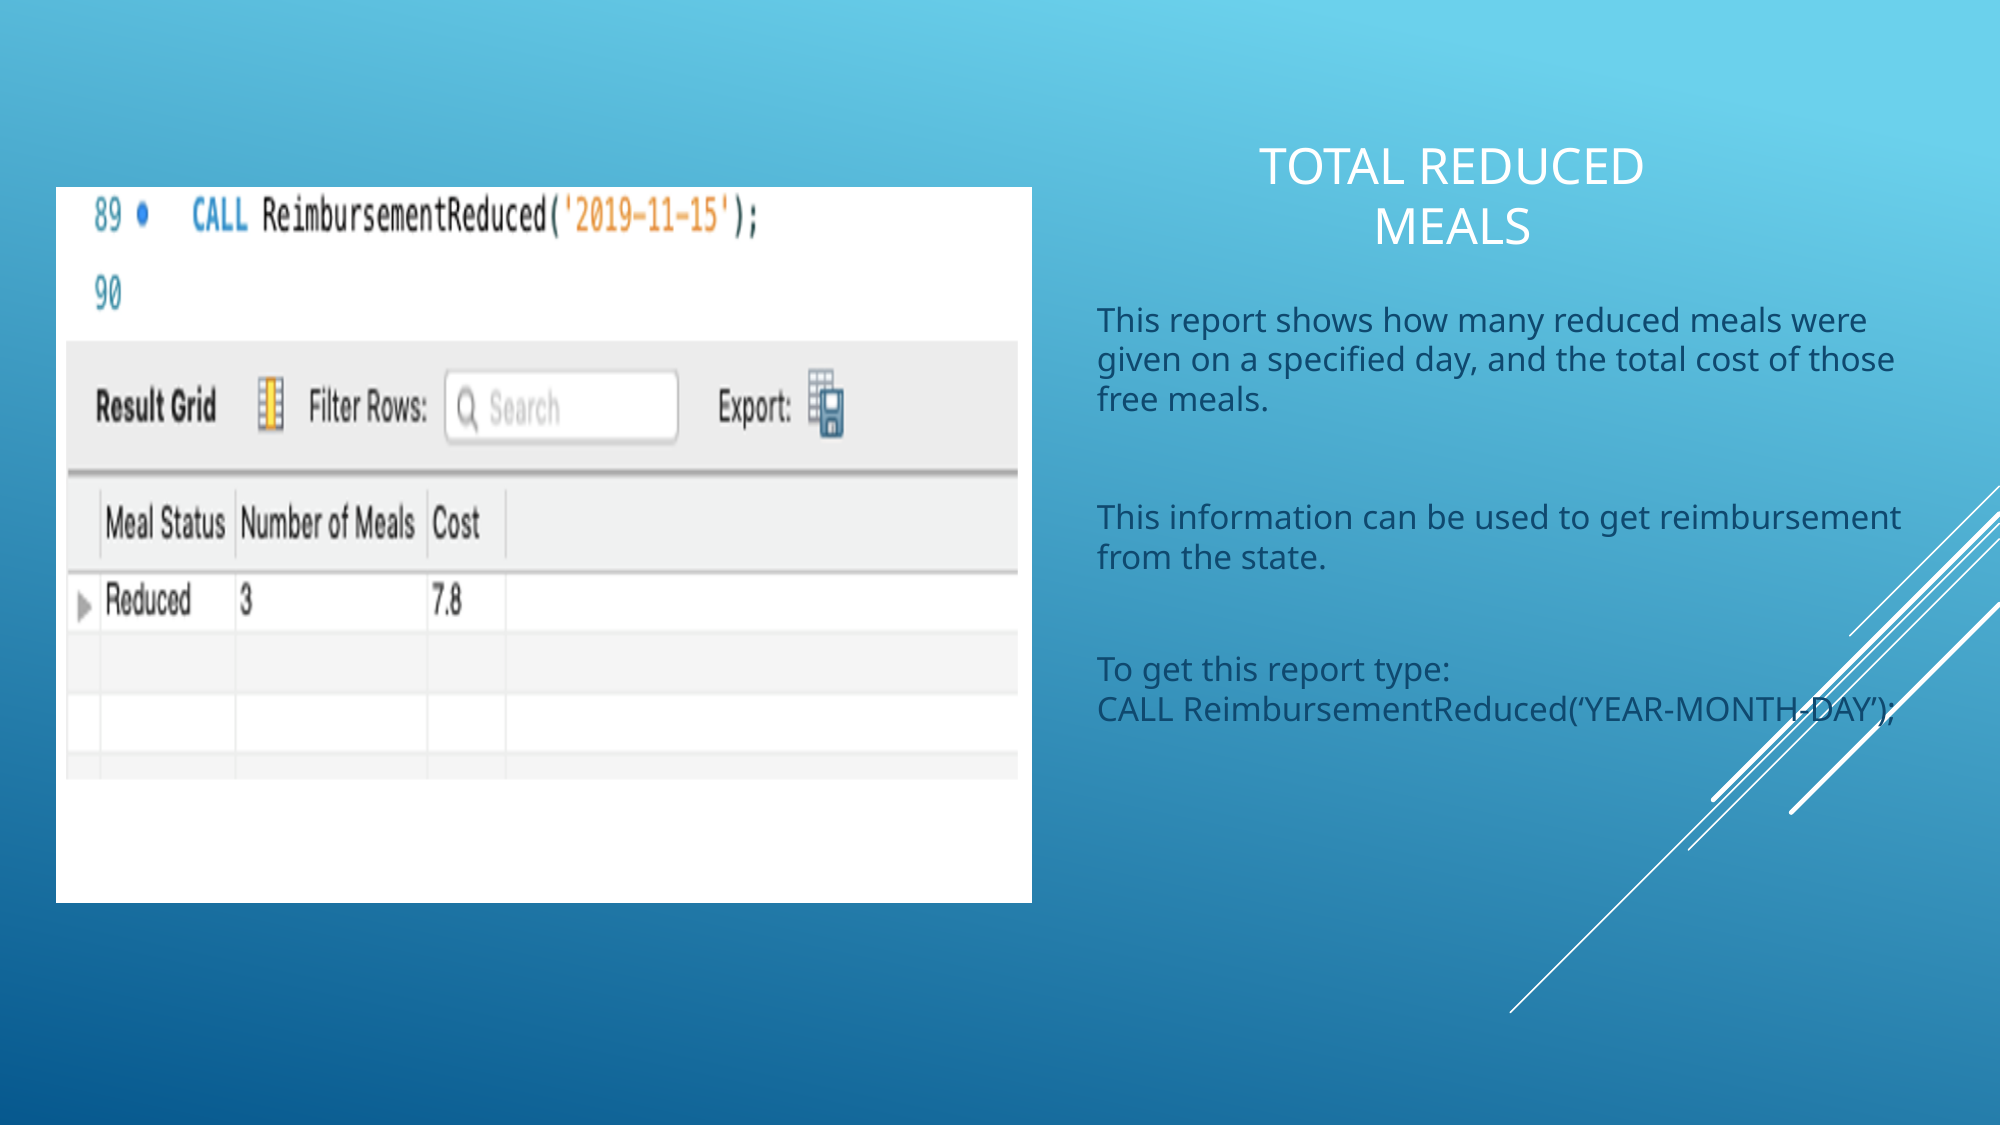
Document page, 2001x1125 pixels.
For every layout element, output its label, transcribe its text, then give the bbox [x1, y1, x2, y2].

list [55, 186, 1032, 904]
list This report shows how many reduced meals were given on a specified day, and the total cost of those free meals. This information can be used to get reimbursement from the state. To get this report type: CALL ReimbursementReduced(‘YEAR-MONTH-DAY’); [1081, 291, 1964, 825]
title Total reduced meals [1162, 112, 1744, 263]
